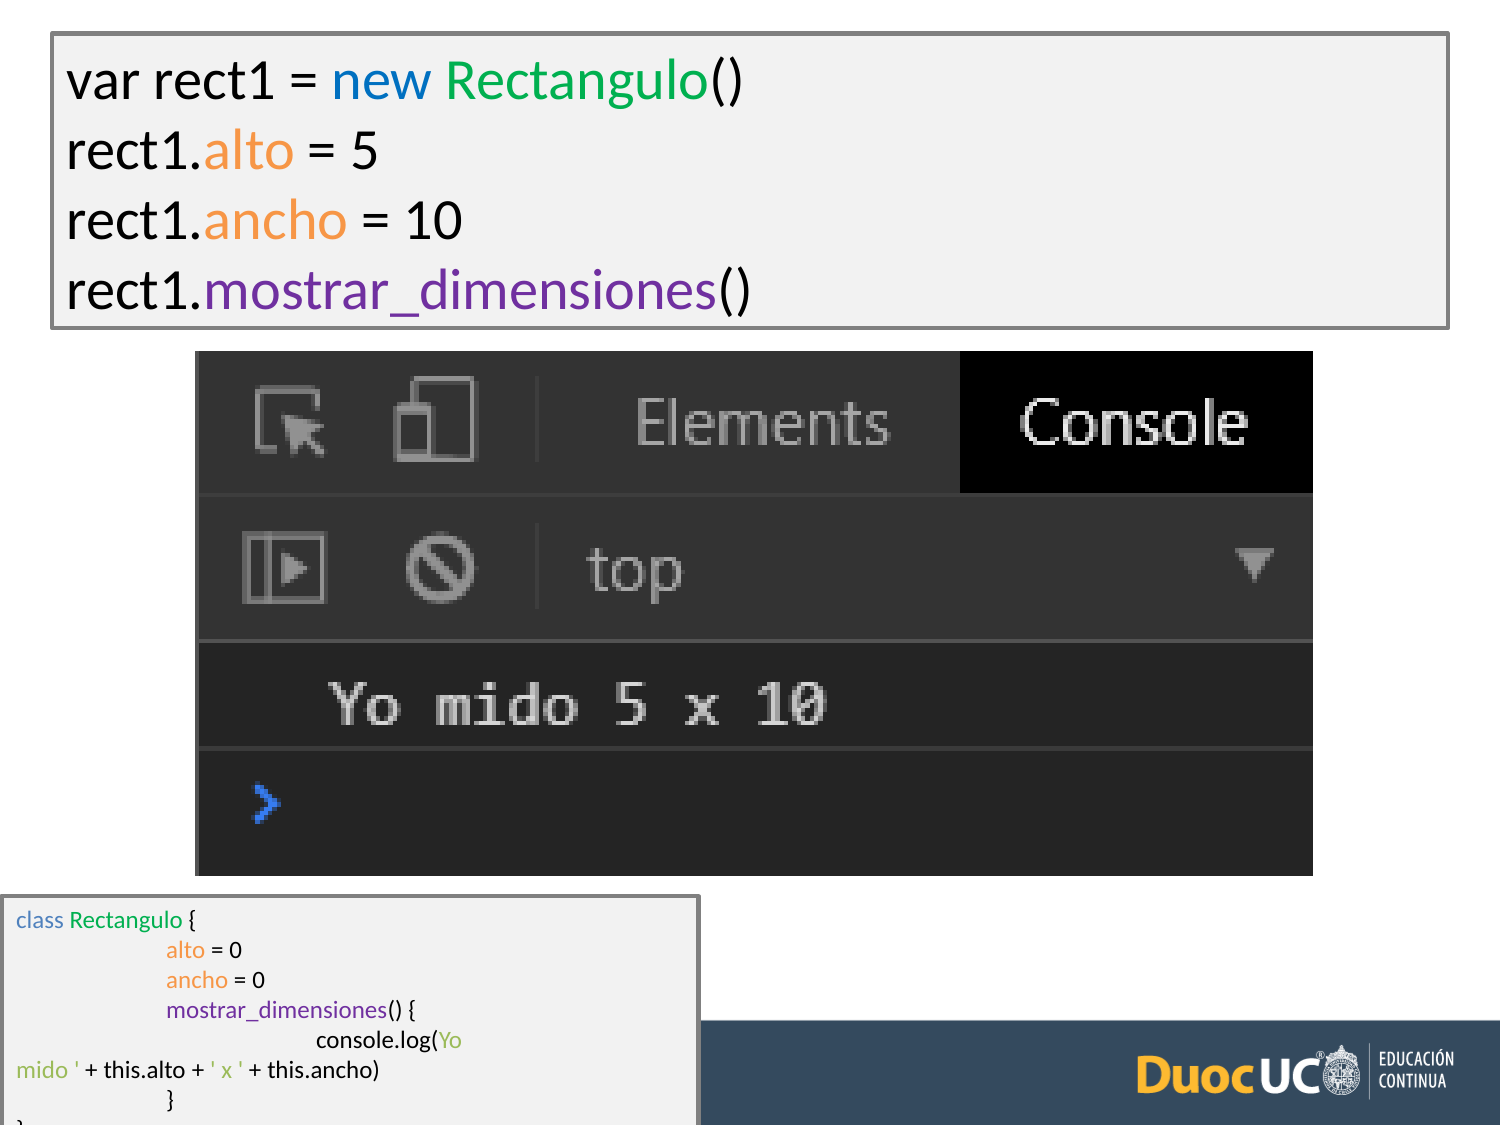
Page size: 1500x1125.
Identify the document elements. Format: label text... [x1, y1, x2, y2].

picture [0, 0, 1500, 1125]
text_box class Rectangulo { alto = 0 ancho = 0 mostrar_dimensiones() { console.log(Yo mido ' + this.alto + ' x ' + this.ancho) } } [1, 896, 699, 1125]
text_box var rect1 = new Rectangulo() rect1.alto = 5 rect1.ancho = 10 rect1.mostrar_dimensiones() [52, 33, 1448, 329]
